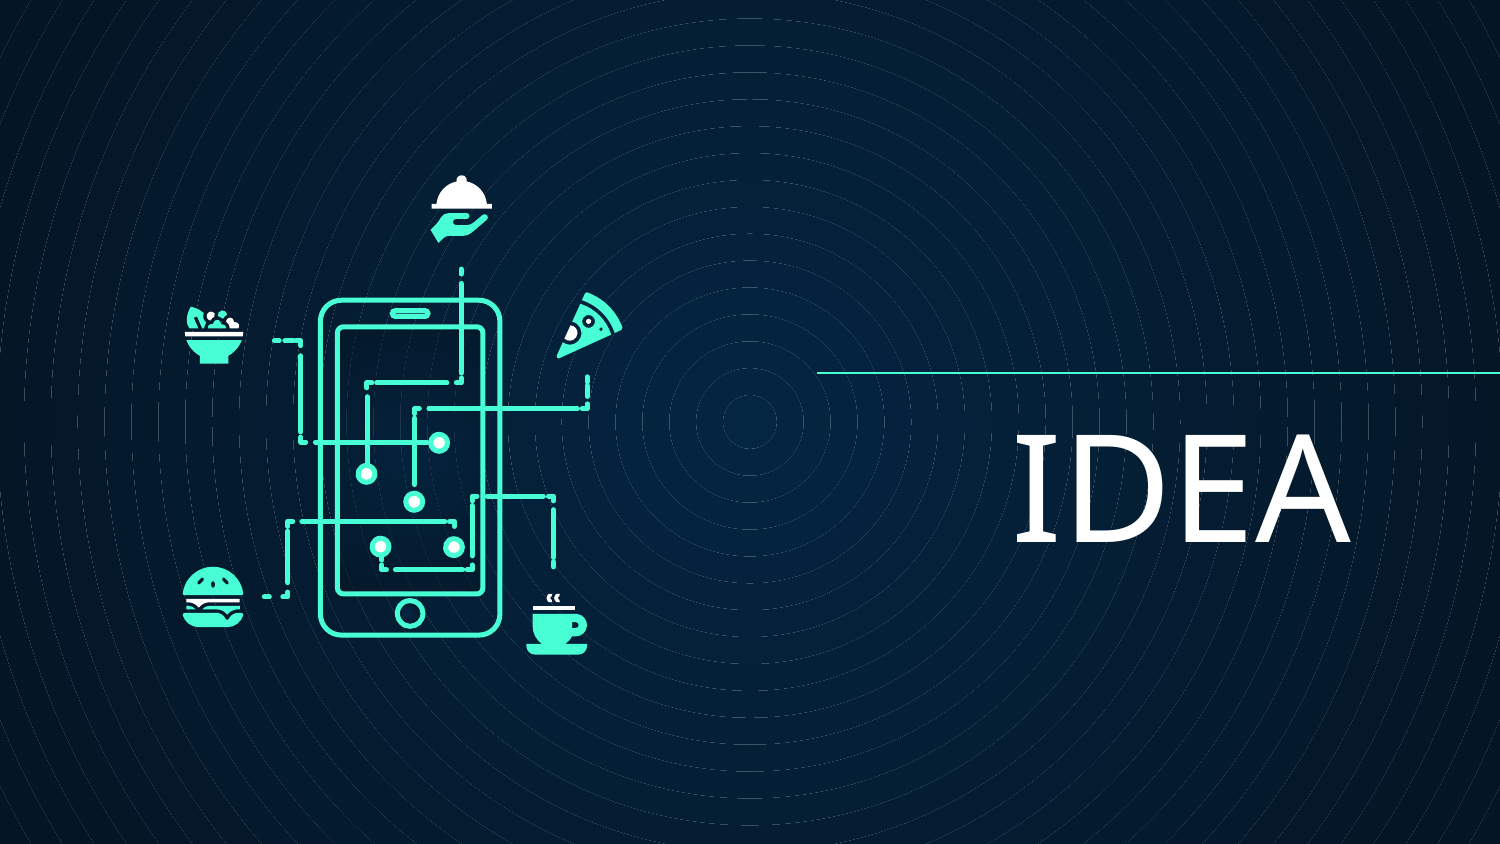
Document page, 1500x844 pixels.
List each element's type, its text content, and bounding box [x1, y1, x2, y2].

text_box [358, 465, 375, 483]
text_box [337, 326, 483, 594]
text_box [430, 175, 492, 244]
text_box [397, 600, 423, 627]
text_box [445, 538, 463, 556]
text_box [392, 310, 428, 317]
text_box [555, 292, 624, 359]
text_box [405, 493, 423, 511]
text_box [430, 434, 448, 452]
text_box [526, 593, 588, 655]
text_box [372, 538, 389, 556]
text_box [182, 566, 244, 628]
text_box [184, 306, 244, 364]
title IDEA [892, 488, 1472, 589]
